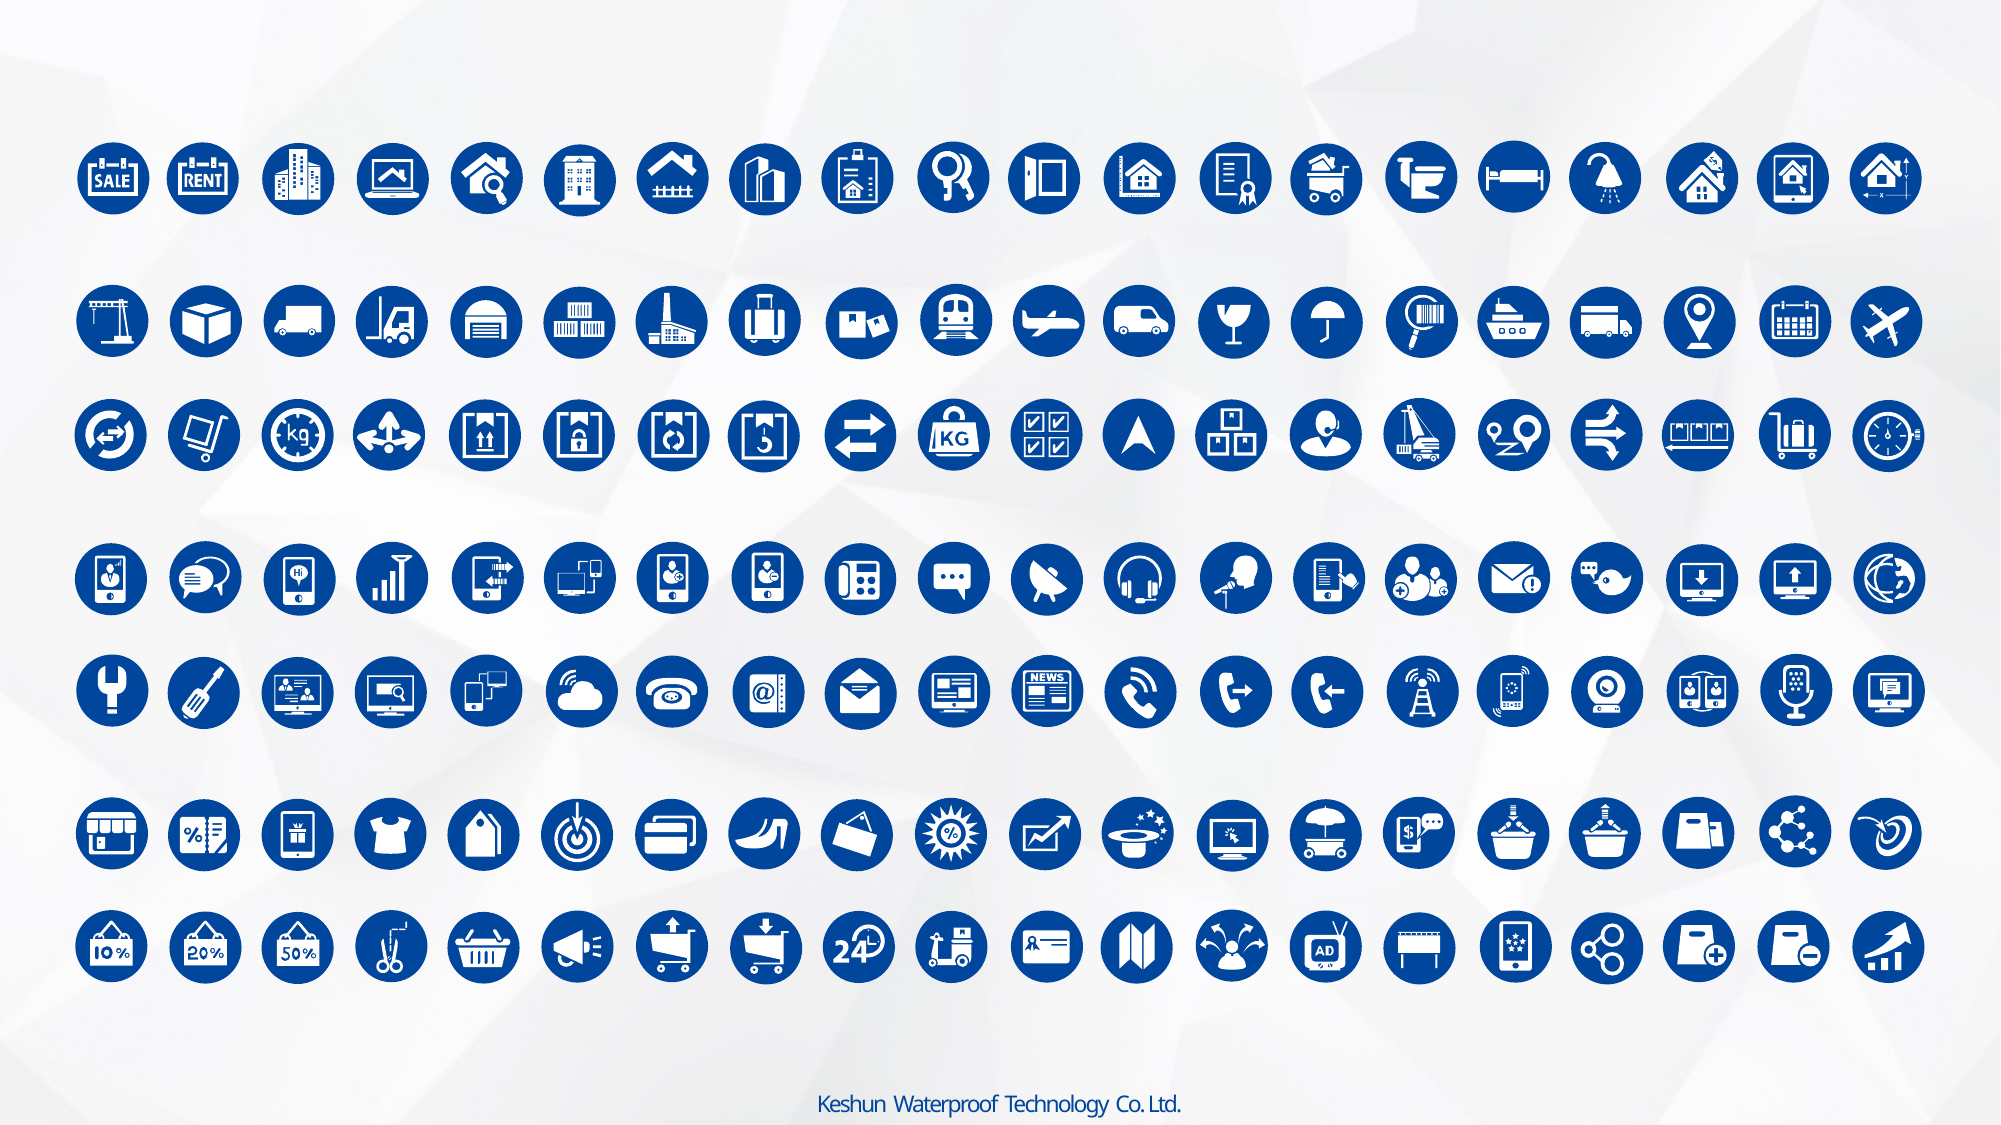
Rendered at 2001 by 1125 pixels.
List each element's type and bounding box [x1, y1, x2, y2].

text_box [1012, 284, 1085, 357]
text_box [1104, 656, 1177, 729]
picture [0, 0, 2001, 1125]
text_box [744, 309, 785, 339]
text_box [465, 300, 507, 316]
text_box [938, 325, 974, 331]
text_box [1307, 165, 1350, 176]
text_box [741, 413, 787, 460]
text_box [1119, 923, 1130, 969]
text_box [583, 941, 590, 953]
text_box [1662, 910, 1735, 983]
text_box [646, 677, 698, 696]
text_box [1218, 952, 1246, 970]
text_box [1853, 542, 1926, 615]
text_box [308, 161, 321, 166]
text_box [376, 938, 390, 974]
text_box [1587, 669, 1626, 704]
text_box [1195, 399, 1268, 472]
text_box [592, 952, 602, 958]
text_box [1490, 831, 1536, 837]
text_box [1884, 427, 1892, 440]
text_box [270, 408, 326, 463]
text_box [938, 293, 974, 325]
text_box [103, 174, 115, 188]
text_box [1778, 160, 1808, 176]
text_box [1849, 797, 1922, 870]
text_box [290, 833, 297, 843]
text_box [1500, 673, 1523, 710]
text_box [465, 929, 474, 941]
text_box [1119, 155, 1160, 197]
text_box [168, 398, 241, 472]
text_box [1008, 142, 1081, 215]
text_box [1771, 925, 1808, 965]
text_box [263, 543, 336, 616]
text_box [1864, 553, 1893, 603]
text_box [365, 191, 420, 198]
text_box [1383, 912, 1456, 985]
text_box [1852, 910, 1925, 984]
text_box [1571, 541, 1644, 614]
text_box [592, 936, 602, 941]
text_box [559, 162, 601, 205]
text_box [580, 321, 605, 337]
text_box [390, 938, 403, 974]
text_box [750, 965, 759, 974]
text_box [390, 571, 396, 601]
text_box [75, 797, 148, 870]
text_box [1495, 442, 1526, 456]
text_box [651, 412, 697, 458]
text_box [1315, 945, 1325, 956]
text_box [1227, 581, 1233, 589]
text_box [751, 552, 784, 601]
text_box [1127, 580, 1132, 599]
text_box [572, 801, 583, 833]
text_box [107, 709, 117, 714]
text_box [1408, 334, 1418, 349]
text_box [1592, 569, 1632, 596]
text_box [755, 413, 774, 428]
text_box [1710, 686, 1722, 696]
text_box [1492, 837, 1534, 859]
text_box [1486, 422, 1502, 443]
text_box [1666, 142, 1739, 215]
text_box [1662, 796, 1735, 869]
text_box [845, 184, 861, 198]
text_box [1895, 579, 1904, 589]
text_box [182, 311, 205, 344]
text_box [1768, 412, 1818, 452]
text_box [735, 818, 788, 849]
text_box [932, 151, 963, 201]
text_box [1864, 921, 1912, 959]
text_box [261, 798, 334, 871]
text_box [1024, 155, 1037, 201]
text_box [844, 168, 859, 172]
text_box [122, 174, 130, 188]
text_box [476, 431, 485, 448]
text_box [556, 412, 603, 458]
text_box [1209, 818, 1256, 853]
text_box [1325, 945, 1334, 956]
text_box [1521, 665, 1530, 675]
text_box [1242, 437, 1248, 444]
text_box [866, 314, 890, 338]
text_box [680, 964, 690, 973]
text_box [381, 579, 387, 601]
text_box [727, 400, 800, 473]
text_box [1783, 424, 1789, 447]
text_box [106, 163, 119, 167]
text_box [1052, 416, 1065, 429]
text_box [543, 541, 616, 614]
text_box [194, 556, 230, 596]
text_box [1418, 678, 1427, 687]
text_box [562, 155, 597, 162]
text_box [1289, 910, 1362, 983]
text_box [1759, 543, 1832, 616]
text_box [1122, 842, 1146, 858]
text_box [120, 158, 127, 169]
text_box [1427, 668, 1440, 682]
text_box [1023, 411, 1045, 432]
text_box [665, 917, 681, 933]
text_box [1057, 673, 1064, 682]
text_box [1028, 441, 1040, 454]
text_box [1880, 822, 1900, 844]
text_box [103, 949, 110, 956]
text_box [261, 398, 334, 472]
text_box [1799, 945, 1821, 967]
text_box [778, 674, 786, 713]
text_box [1780, 595, 1810, 600]
text_box [762, 560, 772, 570]
text_box [672, 430, 685, 452]
text_box [184, 920, 227, 966]
text_box [1757, 910, 1830, 983]
text_box [1477, 797, 1550, 870]
text_box [1894, 557, 1915, 600]
text_box [572, 429, 586, 438]
text_box [1666, 654, 1739, 728]
text_box [279, 329, 287, 336]
text_box [1756, 142, 1829, 215]
text_box [1304, 921, 1348, 971]
text_box [1103, 284, 1176, 357]
text_box [1416, 304, 1422, 324]
text_box [465, 316, 507, 340]
text_box [1492, 314, 1523, 321]
text_box [1596, 819, 1604, 827]
text_box [1051, 696, 1066, 704]
text_box [933, 331, 979, 340]
text_box [1862, 192, 1878, 198]
text_box [928, 422, 980, 452]
text_box [211, 157, 217, 168]
text_box [635, 798, 708, 871]
text_box [1309, 192, 1320, 203]
text_box [1117, 555, 1162, 590]
text_box [1131, 923, 1143, 970]
text_box [1695, 423, 1703, 429]
text_box [760, 169, 785, 203]
text_box [455, 938, 511, 946]
text_box [289, 149, 308, 200]
text_box [1290, 286, 1363, 359]
text_box [1027, 815, 1072, 847]
text_box [851, 149, 864, 161]
text_box [1396, 444, 1412, 454]
text_box [1401, 405, 1425, 444]
text_box [1023, 437, 1045, 458]
text_box [366, 296, 382, 340]
text_box [1568, 797, 1641, 870]
text_box [377, 712, 405, 716]
text_box [1029, 560, 1068, 602]
text_box [472, 556, 501, 601]
text_box [541, 910, 614, 983]
text_box [367, 675, 414, 712]
text_box [1052, 441, 1065, 454]
text_box [1100, 911, 1173, 984]
text_box [1160, 827, 1168, 835]
text_box [1222, 590, 1228, 609]
text_box [178, 162, 228, 195]
text_box [1136, 813, 1145, 822]
text_box [462, 412, 508, 459]
text_box [1413, 411, 1440, 450]
text_box [1010, 398, 1083, 471]
text_box [1147, 580, 1152, 599]
text_box [729, 143, 802, 216]
text_box [280, 811, 315, 858]
text_box [261, 911, 334, 985]
text_box [1213, 584, 1229, 595]
text_box [953, 153, 975, 201]
text_box [99, 158, 105, 169]
text_box [1215, 153, 1250, 196]
text_box [846, 811, 872, 832]
text_box [958, 687, 971, 698]
text_box [1289, 398, 1362, 471]
text_box [1238, 923, 1254, 944]
text_box [450, 285, 523, 358]
text_box [1324, 684, 1345, 698]
text_box [282, 678, 289, 686]
text_box [485, 687, 493, 700]
text_box [571, 833, 584, 846]
text_box [1476, 654, 1549, 728]
text_box [1505, 938, 1512, 945]
text_box [647, 150, 697, 176]
text_box [1715, 423, 1723, 429]
text_box [821, 141, 894, 215]
text_box [217, 842, 227, 854]
text_box [1903, 157, 1910, 174]
text_box [1860, 153, 1903, 177]
text_box [1243, 937, 1266, 953]
text_box [675, 572, 684, 581]
text_box [1759, 795, 1832, 868]
text_box [447, 911, 520, 984]
text_box [1680, 562, 1724, 597]
text_box [1773, 154, 1813, 203]
text_box [1808, 452, 1816, 460]
text_box [484, 175, 507, 204]
text_box [1124, 159, 1162, 177]
text_box [372, 588, 378, 601]
text_box [1198, 286, 1270, 359]
text_box [1590, 823, 1599, 832]
text_box [937, 678, 950, 689]
text_box [1850, 285, 1923, 358]
text_box [383, 306, 414, 340]
text_box [187, 415, 229, 454]
text_box [1852, 399, 1925, 473]
text_box [287, 423, 299, 441]
text_box [1409, 689, 1436, 717]
text_box [1782, 166, 1803, 184]
text_box [1508, 816, 1519, 821]
text_box [357, 411, 421, 451]
text_box [951, 939, 974, 943]
text_box [274, 174, 288, 200]
text_box [1219, 672, 1241, 713]
text_box [1478, 140, 1551, 213]
text_box [770, 572, 779, 581]
text_box [1152, 582, 1158, 596]
text_box [451, 541, 524, 614]
text_box [915, 910, 988, 984]
text_box [774, 965, 783, 974]
text_box [842, 180, 864, 190]
text_box [376, 683, 401, 695]
text_box [1386, 655, 1459, 728]
text_box [743, 931, 789, 965]
text_box [1196, 799, 1269, 872]
text_box [1011, 654, 1084, 728]
text_box [1289, 799, 1362, 872]
text_box [182, 414, 215, 447]
text_box [292, 822, 298, 829]
text_box [1894, 952, 1902, 971]
text_box [728, 797, 801, 870]
text_box [914, 797, 988, 870]
text_box [636, 541, 709, 614]
text_box [1152, 327, 1160, 335]
text_box [1337, 573, 1358, 588]
text_box [1440, 304, 1444, 324]
text_box [1305, 805, 1346, 838]
text_box [74, 398, 147, 472]
text_box [384, 444, 394, 454]
text_box [557, 572, 585, 594]
text_box [1582, 830, 1628, 835]
text_box [1396, 816, 1421, 853]
text_box [543, 144, 616, 217]
text_box [1477, 285, 1550, 358]
text_box [1121, 415, 1156, 454]
text_box [356, 541, 429, 614]
text_box [1478, 541, 1551, 614]
text_box [94, 555, 126, 603]
text_box [1799, 330, 1806, 336]
text_box [920, 283, 993, 356]
text_box [1291, 655, 1364, 729]
text_box [487, 671, 507, 687]
text_box [917, 541, 990, 614]
text_box [1217, 304, 1251, 345]
text_box [1130, 676, 1148, 693]
text_box [1677, 925, 1715, 965]
text_box [263, 284, 336, 357]
text_box [299, 428, 309, 446]
text_box [1405, 294, 1438, 331]
text_box [276, 921, 320, 966]
text_box [1330, 192, 1341, 203]
text_box [1806, 330, 1813, 336]
text_box [1661, 399, 1734, 472]
text_box [756, 436, 773, 453]
text_box [1705, 944, 1727, 966]
text_box [196, 162, 209, 167]
text_box [758, 569, 775, 584]
text_box [308, 329, 316, 336]
text_box [1409, 672, 1419, 682]
text_box [839, 311, 866, 338]
text_box [1229, 555, 1258, 590]
text_box [1599, 679, 1614, 694]
text_box [917, 141, 990, 214]
text_box [731, 541, 804, 614]
text_box [90, 920, 133, 966]
text_box [1512, 932, 1520, 940]
text_box [99, 820, 111, 834]
text_box [1759, 285, 1832, 358]
text_box [1200, 541, 1273, 614]
text_box [732, 655, 805, 729]
text_box [851, 924, 885, 963]
text_box [88, 834, 134, 855]
text_box [168, 799, 241, 872]
text_box [1397, 157, 1414, 188]
text_box [274, 674, 322, 711]
text_box [355, 910, 428, 983]
text_box [730, 912, 803, 985]
text_box [728, 283, 801, 356]
text_box [115, 174, 121, 188]
text_box [1491, 565, 1534, 594]
text_box [96, 836, 106, 849]
text_box [665, 412, 683, 426]
text_box [298, 822, 304, 829]
text_box [1686, 342, 1713, 349]
text_box [1411, 173, 1444, 199]
text_box [562, 825, 593, 855]
text_box [1200, 937, 1222, 953]
text_box [1771, 304, 1819, 340]
text_box [1868, 673, 1912, 708]
text_box [167, 656, 240, 730]
text_box [1666, 544, 1739, 617]
text_box [569, 679, 576, 686]
text_box [298, 833, 305, 843]
text_box [1430, 455, 1437, 462]
text_box [1114, 305, 1169, 333]
text_box [85, 410, 122, 449]
text_box [1676, 423, 1683, 429]
text_box [1495, 298, 1518, 313]
text_box [1154, 815, 1165, 827]
text_box [1608, 819, 1614, 826]
text_box [203, 173, 214, 187]
text_box [1679, 675, 1701, 709]
text_box [1238, 180, 1257, 206]
text_box [1881, 958, 1889, 971]
text_box [194, 173, 202, 187]
text_box [1773, 560, 1817, 595]
text_box [1313, 558, 1342, 602]
text_box [935, 453, 974, 457]
text_box [354, 656, 427, 729]
text_box [1398, 931, 1441, 935]
text_box [933, 563, 971, 600]
text_box [1875, 815, 1913, 857]
text_box [1383, 397, 1456, 471]
text_box [1806, 323, 1813, 329]
text_box [1760, 653, 1833, 727]
text_box [1684, 293, 1715, 342]
text_box [1428, 578, 1447, 597]
text_box [943, 405, 966, 420]
text_box [1394, 573, 1430, 601]
text_box [1398, 935, 1441, 953]
text_box [1710, 423, 1729, 441]
text_box [1232, 684, 1253, 697]
text_box [1220, 408, 1243, 431]
text_box [487, 813, 501, 855]
text_box [1862, 304, 1910, 347]
text_box [543, 286, 616, 359]
text_box [921, 804, 980, 863]
text_box [274, 169, 288, 174]
text_box [664, 692, 679, 701]
text_box [1135, 598, 1157, 604]
text_box [1195, 909, 1268, 982]
text_box [200, 453, 211, 463]
text_box [94, 173, 103, 188]
text_box [553, 929, 583, 965]
text_box [832, 822, 878, 857]
text_box [377, 167, 407, 183]
text_box [166, 142, 239, 215]
text_box [1620, 320, 1632, 334]
text_box [1781, 300, 1785, 310]
text_box [1690, 423, 1709, 441]
text_box [1290, 143, 1363, 216]
text_box [929, 932, 972, 966]
text_box [744, 156, 769, 203]
text_box [1310, 300, 1345, 319]
text_box [1300, 436, 1351, 457]
text_box [1690, 671, 1715, 675]
text_box [541, 798, 614, 871]
text_box [1867, 162, 1896, 187]
text_box [1121, 582, 1127, 596]
text_box [1585, 426, 1627, 440]
text_box [352, 398, 426, 471]
text_box [652, 815, 696, 847]
text_box [1709, 822, 1724, 847]
text_box [1038, 159, 1066, 196]
text_box [308, 166, 321, 200]
text_box [841, 668, 878, 684]
text_box [74, 543, 147, 616]
text_box [1479, 910, 1552, 983]
text_box [635, 910, 709, 983]
text_box [656, 964, 666, 973]
text_box [1524, 576, 1541, 594]
text_box [262, 142, 335, 216]
text_box [1309, 177, 1344, 197]
text_box [867, 935, 877, 945]
text_box [1030, 673, 1039, 682]
text_box [476, 412, 494, 427]
text_box [824, 543, 897, 616]
text_box [1519, 938, 1527, 945]
text_box [644, 836, 687, 854]
text_box [1686, 175, 1718, 203]
text_box [1571, 655, 1644, 729]
text_box [1103, 542, 1176, 615]
text_box [1130, 166, 1157, 190]
text_box [825, 287, 898, 360]
text_box [1808, 424, 1814, 447]
text_box [840, 685, 880, 714]
text_box [1039, 673, 1046, 682]
text_box [1108, 829, 1160, 842]
text_box [87, 163, 138, 196]
text_box [553, 321, 578, 337]
text_box [1799, 323, 1806, 329]
text_box [1587, 152, 1623, 188]
text_box [1857, 816, 1887, 833]
text_box [662, 292, 671, 321]
text_box [450, 141, 523, 215]
text_box [189, 157, 195, 168]
text_box [1121, 683, 1157, 719]
text_box [107, 425, 125, 439]
text_box [650, 929, 696, 963]
text_box [644, 822, 687, 833]
text_box [1584, 331, 1591, 337]
text_box [1489, 171, 1499, 176]
text_box [1210, 923, 1226, 944]
text_box [88, 299, 134, 344]
text_box [1793, 419, 1804, 424]
text_box [1792, 424, 1804, 447]
text_box [1676, 813, 1711, 849]
text_box [844, 413, 886, 436]
text_box [1225, 940, 1239, 953]
text_box [458, 947, 507, 968]
text_box [274, 305, 322, 333]
text_box [931, 673, 977, 709]
text_box [1493, 564, 1531, 579]
text_box [77, 142, 150, 215]
text_box [1569, 141, 1642, 215]
text_box [1569, 286, 1642, 359]
text_box [1665, 444, 1729, 452]
text_box [1585, 438, 1620, 461]
text_box [1028, 416, 1040, 429]
text_box [554, 817, 601, 863]
text_box [1412, 329, 1420, 336]
text_box [1799, 185, 1807, 195]
text_box [1146, 809, 1156, 818]
text_box [1768, 805, 1817, 855]
text_box [1047, 310, 1057, 317]
text_box [1584, 836, 1626, 857]
text_box [1311, 160, 1330, 171]
text_box [1684, 686, 1696, 696]
text_box [1849, 142, 1922, 215]
text_box [1010, 910, 1084, 983]
text_box [1788, 566, 1802, 583]
text_box [758, 918, 774, 934]
text_box [656, 554, 689, 603]
text_box [1778, 689, 1814, 719]
text_box [1499, 921, 1532, 971]
text_box [542, 399, 615, 472]
text_box [1392, 583, 1408, 599]
text_box [1580, 923, 1625, 976]
text_box [1432, 304, 1437, 324]
text_box [1233, 433, 1257, 456]
text_box [1571, 912, 1644, 985]
text_box [354, 797, 427, 870]
text_box [391, 555, 413, 601]
text_box [283, 557, 315, 605]
text_box [749, 674, 777, 713]
text_box [214, 173, 222, 187]
text_box [939, 709, 969, 713]
text_box [1758, 397, 1831, 470]
text_box [838, 565, 849, 596]
text_box [1880, 678, 1898, 691]
text_box [96, 431, 114, 445]
text_box [1592, 705, 1621, 713]
text_box [1308, 152, 1336, 170]
text_box [1687, 598, 1717, 602]
text_box [1695, 569, 1709, 585]
text_box [1705, 675, 1727, 709]
text_box [824, 399, 897, 472]
text_box [1384, 543, 1457, 616]
text_box [756, 293, 774, 309]
text_box [1207, 433, 1230, 456]
text_box [557, 681, 603, 710]
text_box [392, 686, 406, 702]
text_box [1022, 310, 1080, 337]
text_box [485, 575, 494, 587]
text_box [76, 654, 149, 727]
text_box [567, 302, 592, 319]
text_box [956, 955, 968, 967]
text_box [1200, 655, 1273, 728]
text_box [278, 684, 285, 691]
text_box [559, 669, 576, 686]
text_box [1336, 848, 1347, 859]
text_box [1385, 285, 1459, 358]
text_box [97, 665, 127, 707]
text_box [637, 399, 710, 472]
text_box [841, 560, 880, 600]
text_box [917, 398, 990, 471]
text_box [1478, 398, 1551, 472]
text_box [663, 569, 680, 584]
text_box [86, 820, 98, 834]
text_box [1703, 151, 1723, 172]
text_box [261, 656, 334, 730]
text_box [1486, 322, 1542, 340]
text_box [461, 152, 510, 178]
text_box [653, 687, 691, 710]
text_box [1199, 141, 1272, 215]
text_box [447, 798, 520, 871]
text_box [186, 303, 227, 315]
text_box [1806, 316, 1813, 322]
text_box [1102, 398, 1175, 471]
text_box [1103, 142, 1176, 215]
text_box [1693, 302, 1706, 316]
text_box [1416, 455, 1422, 462]
text_box [661, 324, 695, 344]
text_box [1778, 452, 1786, 460]
text_box [822, 910, 895, 984]
text_box [1868, 962, 1876, 971]
text_box [1022, 670, 1072, 712]
text_box [1293, 542, 1366, 615]
text_box [648, 336, 660, 344]
text_box [1413, 453, 1440, 459]
text_box [169, 285, 242, 358]
text_box [837, 157, 878, 204]
text_box [1319, 319, 1329, 343]
text_box [1783, 665, 1810, 693]
text_box [464, 682, 484, 711]
text_box [370, 816, 412, 854]
text_box [1580, 561, 1598, 581]
text_box [308, 694, 315, 701]
text_box [759, 688, 766, 698]
text_box [1048, 411, 1069, 432]
text_box [1505, 821, 1512, 828]
text_box [1010, 543, 1084, 616]
text_box [1022, 930, 1070, 964]
text_box [953, 927, 971, 938]
text_box [169, 911, 242, 984]
text_box [208, 816, 226, 854]
text_box [940, 822, 962, 844]
text_box [1130, 667, 1158, 692]
text_box [570, 412, 588, 426]
text_box [1101, 796, 1174, 869]
text_box [101, 572, 120, 588]
text_box [399, 334, 409, 344]
text_box [184, 173, 194, 187]
text_box [918, 655, 991, 728]
text_box [112, 820, 124, 834]
text_box [833, 940, 850, 963]
text_box [1520, 825, 1529, 833]
text_box [493, 929, 502, 941]
text_box [635, 285, 708, 358]
text_box [820, 799, 893, 872]
text_box [1600, 803, 1611, 809]
text_box [1513, 414, 1542, 453]
text_box [1430, 566, 1441, 580]
text_box [300, 694, 307, 701]
text_box [1405, 668, 1418, 682]
text_box [1028, 685, 1045, 696]
text_box [1230, 832, 1240, 844]
text_box [557, 954, 574, 967]
text_box [75, 910, 148, 983]
text_box [571, 438, 587, 452]
text_box [1385, 140, 1458, 214]
text_box [1303, 848, 1314, 859]
text_box [181, 666, 225, 719]
text_box [286, 684, 293, 691]
text_box [668, 560, 677, 571]
text_box [1305, 838, 1346, 842]
text_box [448, 399, 521, 472]
text_box [1852, 654, 1925, 728]
text_box [1508, 945, 1515, 952]
text_box [1486, 166, 1544, 191]
text_box [1570, 398, 1643, 471]
text_box [208, 311, 231, 344]
text_box [636, 141, 709, 215]
text_box [1315, 410, 1337, 437]
text_box [1048, 437, 1069, 458]
text_box [1403, 825, 1410, 839]
text_box [106, 563, 115, 574]
text_box [1713, 681, 1719, 688]
text_box [1581, 306, 1618, 313]
text_box [450, 654, 523, 727]
text_box [76, 284, 149, 357]
text_box [1516, 821, 1523, 828]
text_box [1046, 673, 1057, 682]
text_box [169, 541, 242, 614]
text_box [586, 578, 595, 594]
text_box [1426, 672, 1436, 682]
text_box [289, 565, 308, 587]
text_box [1799, 317, 1806, 323]
text_box [578, 560, 589, 571]
text_box [652, 185, 693, 198]
text_box [1678, 164, 1726, 192]
text_box [661, 321, 697, 333]
text_box [505, 561, 514, 573]
text_box [124, 820, 137, 834]
text_box [1310, 673, 1333, 714]
text_box [834, 435, 877, 459]
text_box [1875, 708, 1904, 713]
text_box [564, 674, 576, 686]
text_box [1663, 286, 1736, 359]
text_box [1382, 796, 1455, 869]
text_box [485, 431, 494, 448]
text_box [1882, 682, 1901, 699]
text_box [928, 959, 937, 967]
text_box [1805, 300, 1809, 310]
text_box [179, 816, 207, 854]
text_box [1047, 567, 1058, 578]
text_box [86, 812, 137, 819]
text_box [1687, 681, 1693, 688]
text_box [1230, 580, 1235, 588]
text_box [590, 559, 602, 578]
text_box [355, 285, 428, 358]
text_box [1414, 166, 1446, 172]
text_box [98, 420, 134, 459]
text_box [284, 711, 312, 715]
text_box [1022, 825, 1058, 852]
text_box [824, 657, 897, 730]
text_box [1009, 798, 1082, 871]
text_box [178, 565, 214, 599]
text_box [1516, 945, 1524, 952]
text_box [304, 687, 311, 696]
text_box [1404, 556, 1420, 575]
text_box [1336, 419, 1340, 431]
text_box [465, 810, 495, 857]
text_box [371, 159, 414, 190]
text_box [1581, 314, 1618, 334]
text_box [1119, 327, 1128, 335]
text_box [1498, 825, 1507, 833]
text_box [1585, 404, 1620, 427]
text_box [1439, 587, 1449, 596]
text_box [1863, 411, 1914, 461]
text_box [1419, 813, 1444, 837]
text_box [1143, 923, 1155, 970]
text_box [1612, 823, 1621, 831]
text_box [1307, 842, 1344, 856]
text_box [635, 655, 709, 728]
text_box [469, 165, 496, 194]
text_box [545, 655, 618, 728]
text_box [356, 142, 429, 216]
text_box [662, 429, 676, 450]
